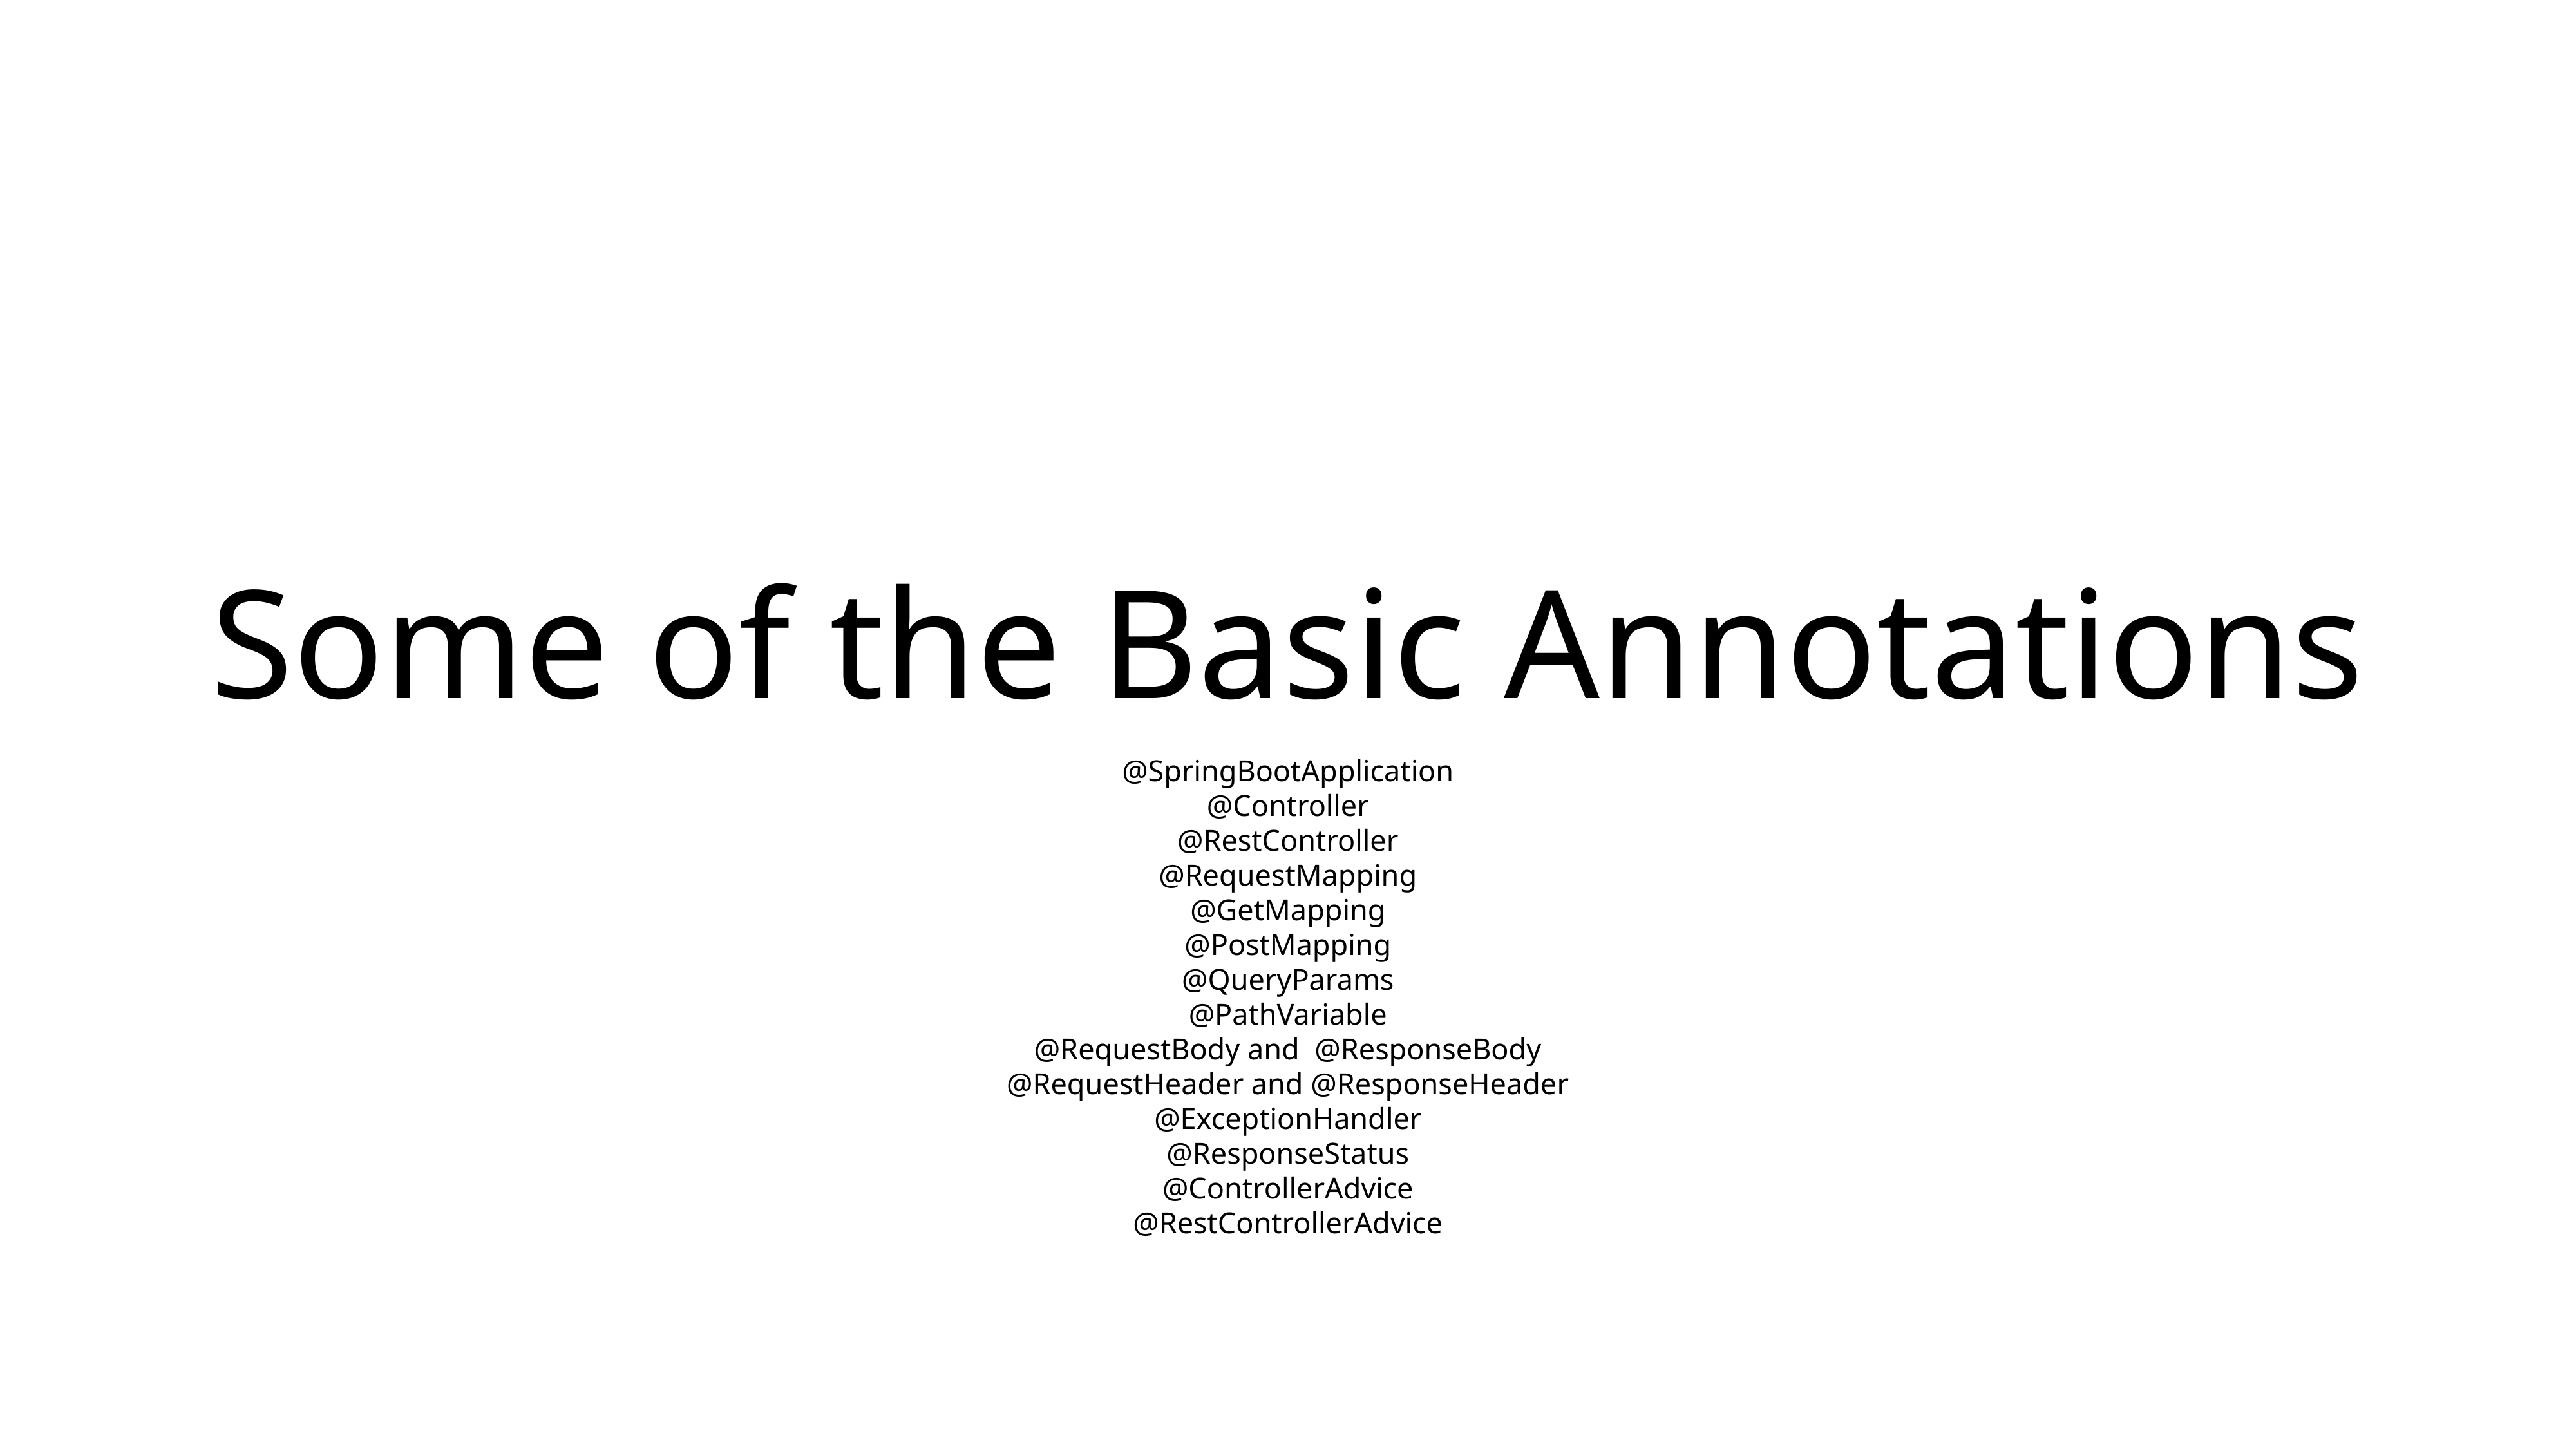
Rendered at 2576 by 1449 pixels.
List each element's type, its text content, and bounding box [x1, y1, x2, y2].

subtitle @SpringBootApplication @Controller @RestController @RequestMapping @GetMapping @PostMapping @QueryParams @PathVariable @RequestBody and @ResponseBody @RequestHeader and @ResponseHeader @ExceptionHandler @ResponseStatus @ControllerAdvice @RestControllerAdvice [187, 746, 2389, 916]
title Some of the Basic Annotations [187, 242, 2389, 735]
